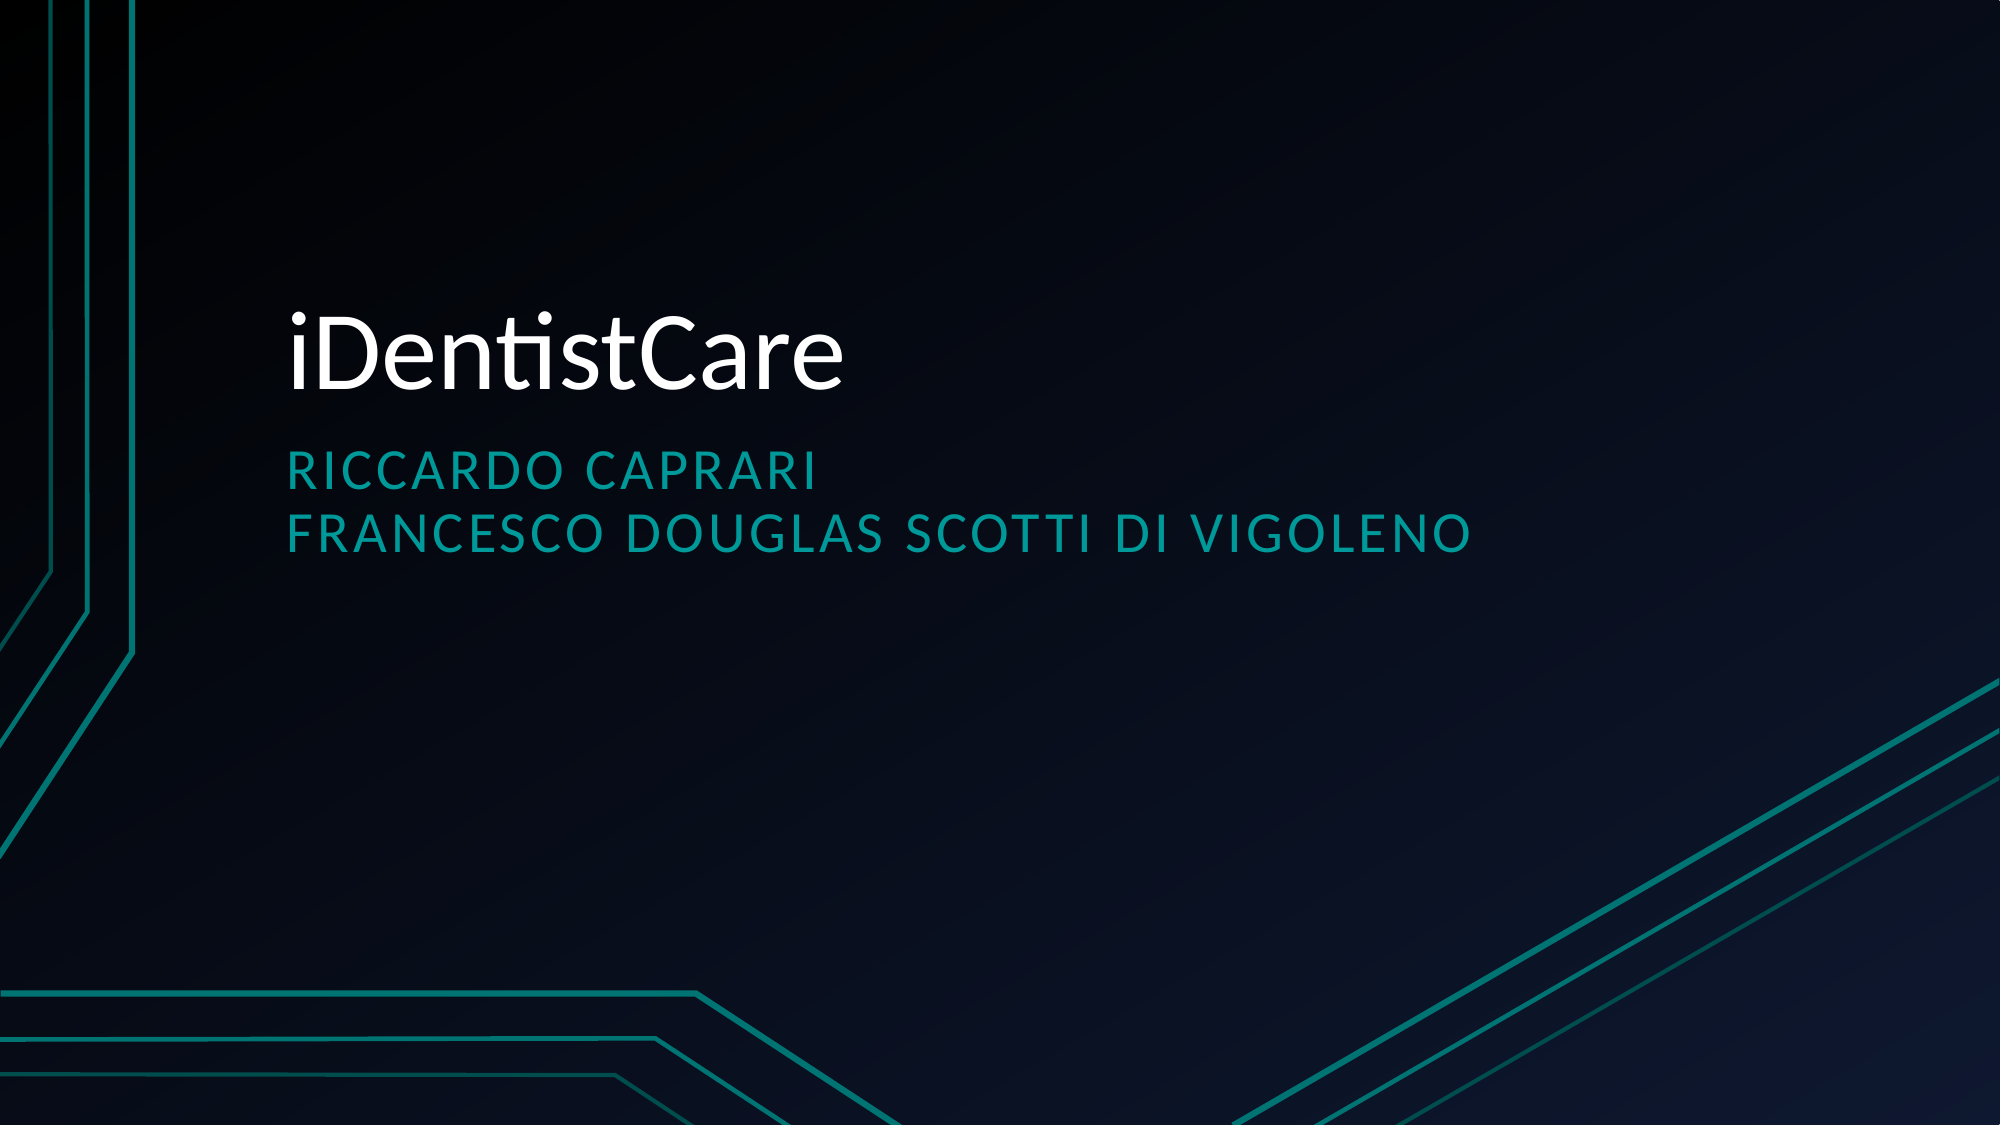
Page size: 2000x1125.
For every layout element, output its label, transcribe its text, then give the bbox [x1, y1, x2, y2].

subtitle Riccardo caprari francesco Douglas Scotti di Vigoleno [266, 429, 1700, 717]
title iDentistCare [266, 95, 1700, 424]
